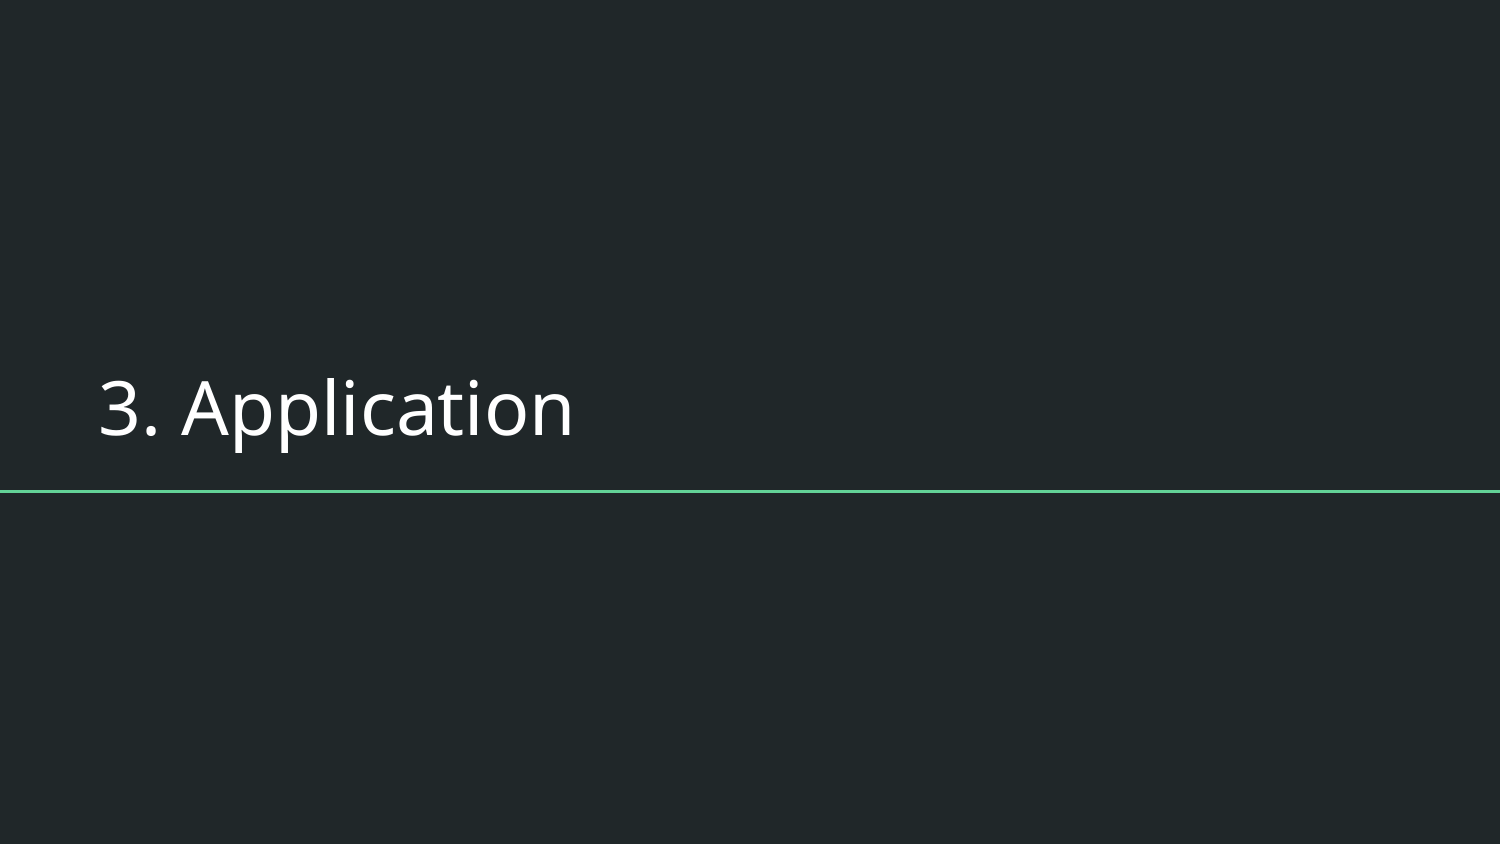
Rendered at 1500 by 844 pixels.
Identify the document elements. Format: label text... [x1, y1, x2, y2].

title 3. Application [83, 337, 1417, 466]
